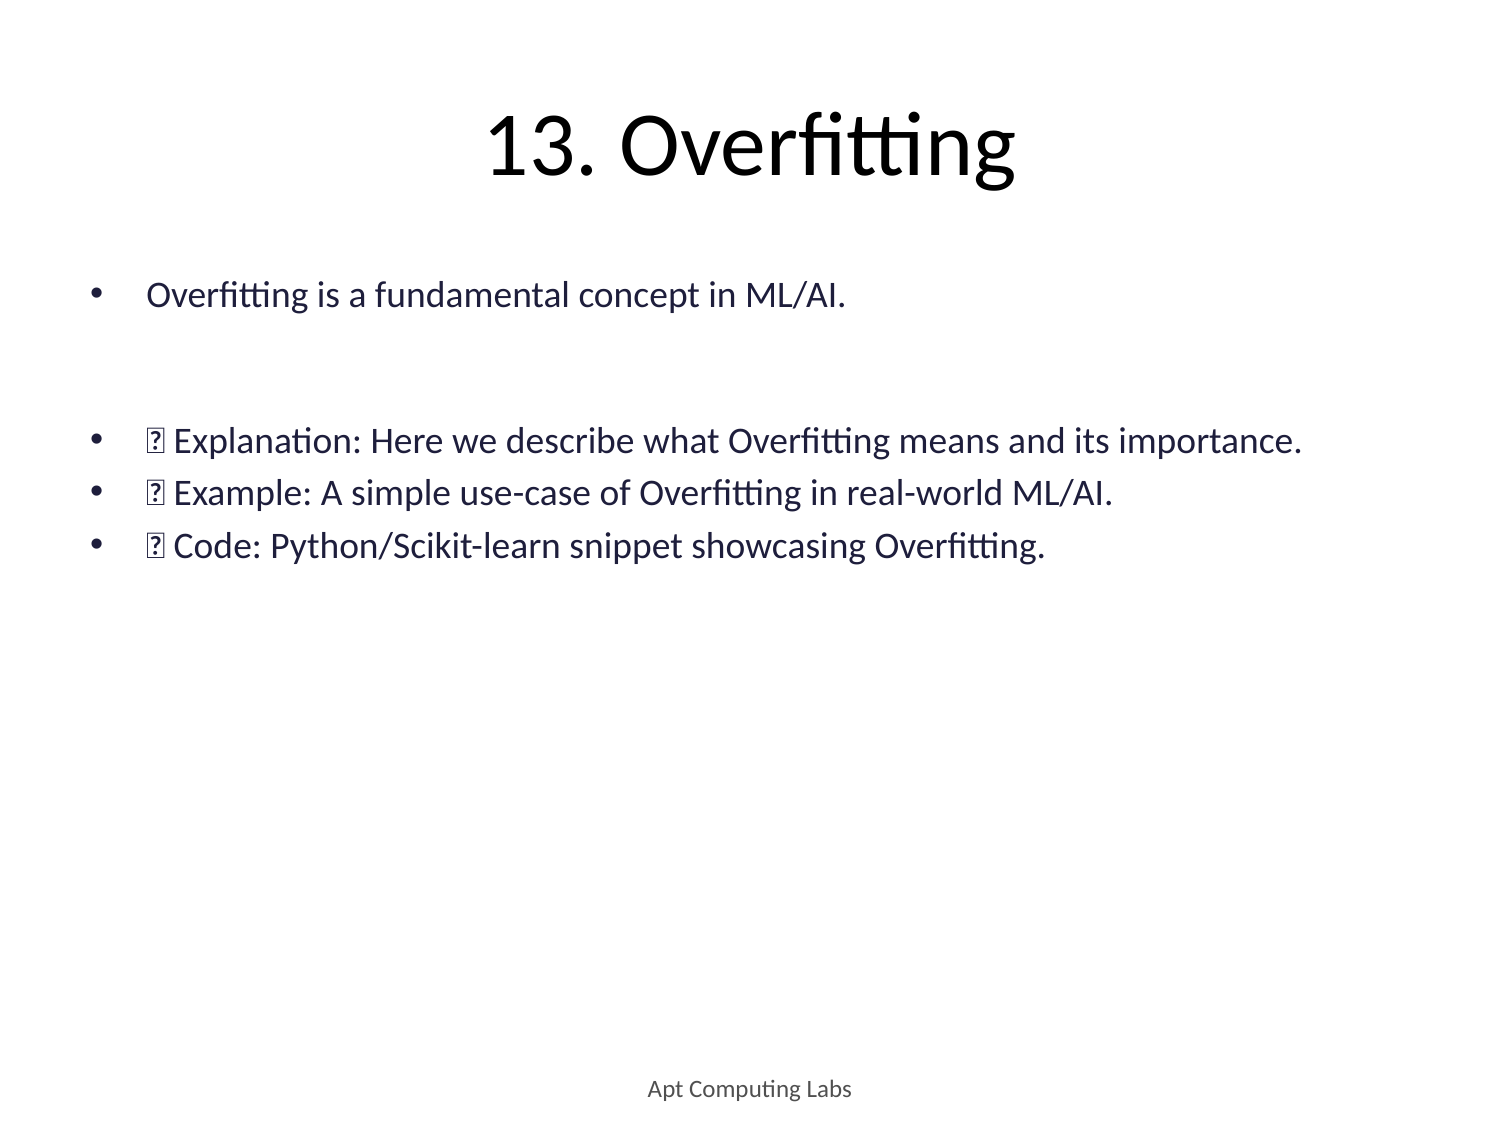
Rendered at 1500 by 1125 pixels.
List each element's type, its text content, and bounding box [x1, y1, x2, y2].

title 13. Overfitting [75, 45, 1425, 233]
list Overfitting is a fundamental concept in ML/AI. 🔹 Explanation: Here we describe what Overfitting means and its importance. 🔹 Example: A simple use-case of Overfitting in real-world ML/AI. 🔹 Code: Python/Scikit-learn snippet showcasing Overfitting. [75, 262, 1425, 1005]
text_box Apt Computing Labs [632, 1020, 868, 1110]
